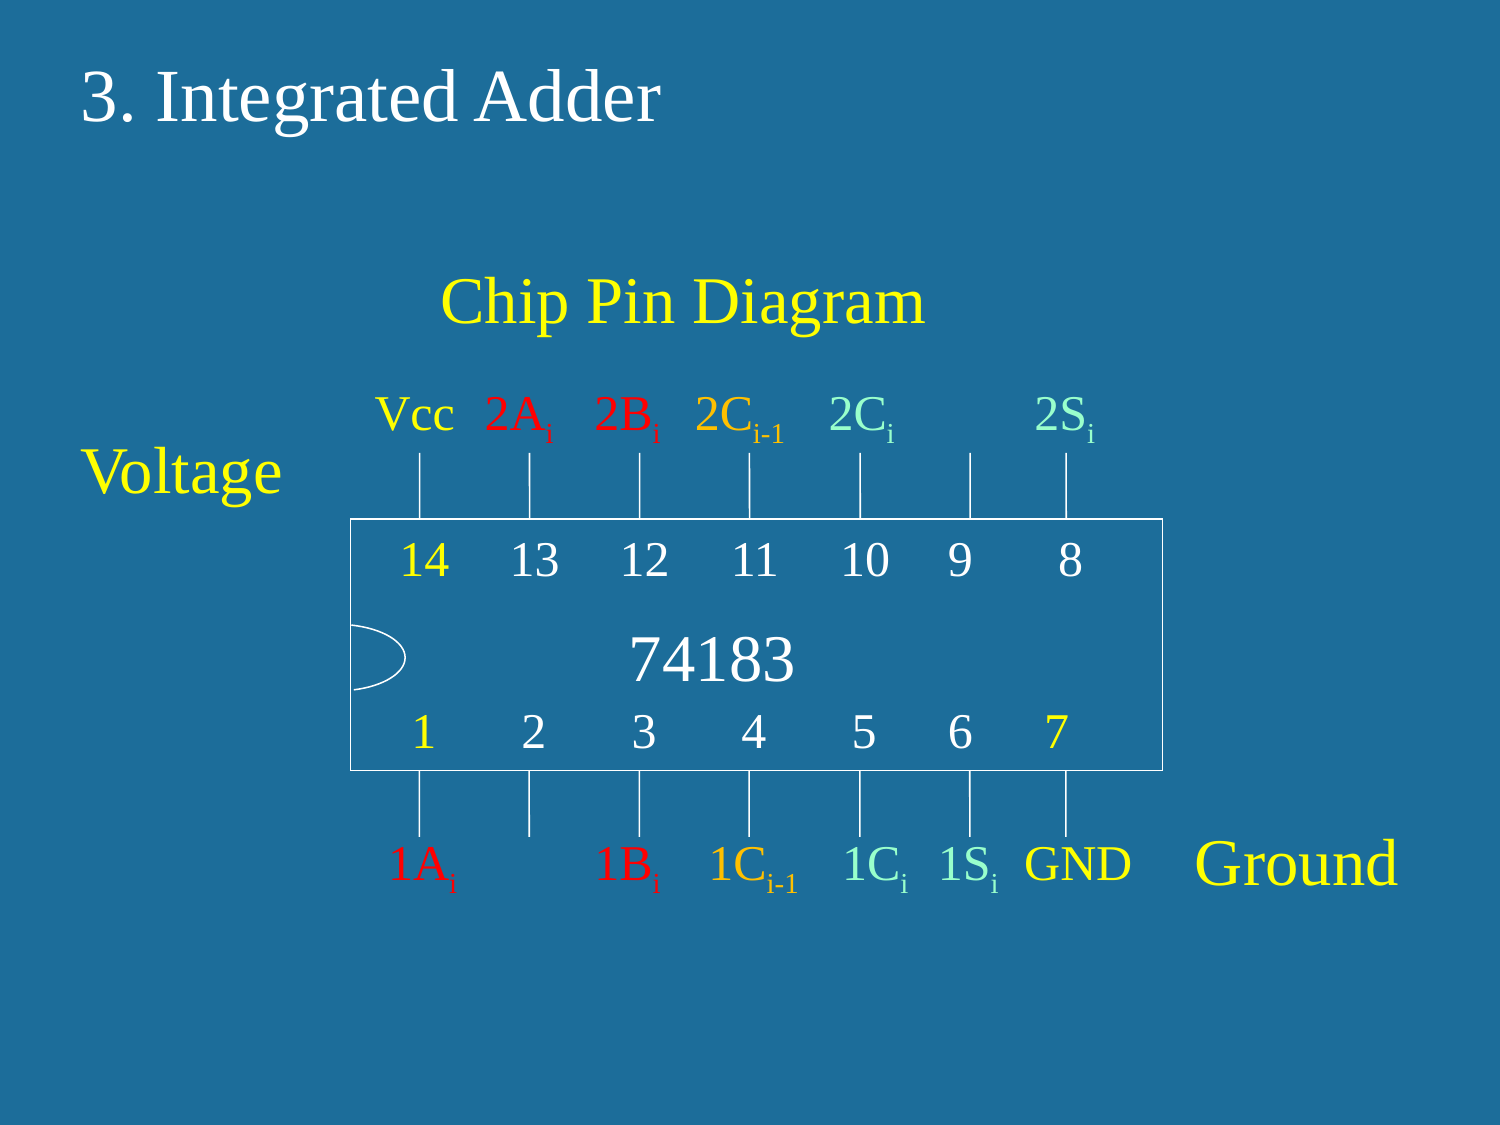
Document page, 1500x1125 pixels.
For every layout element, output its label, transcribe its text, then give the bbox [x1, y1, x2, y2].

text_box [336, 373, 1163, 908]
text_box Ground [1180, 811, 1500, 907]
text_box Voltage [65, 419, 331, 515]
text_box Chip Pin Diagram [425, 249, 1144, 345]
text_box 3. Integrated Adder [66, 49, 677, 145]
